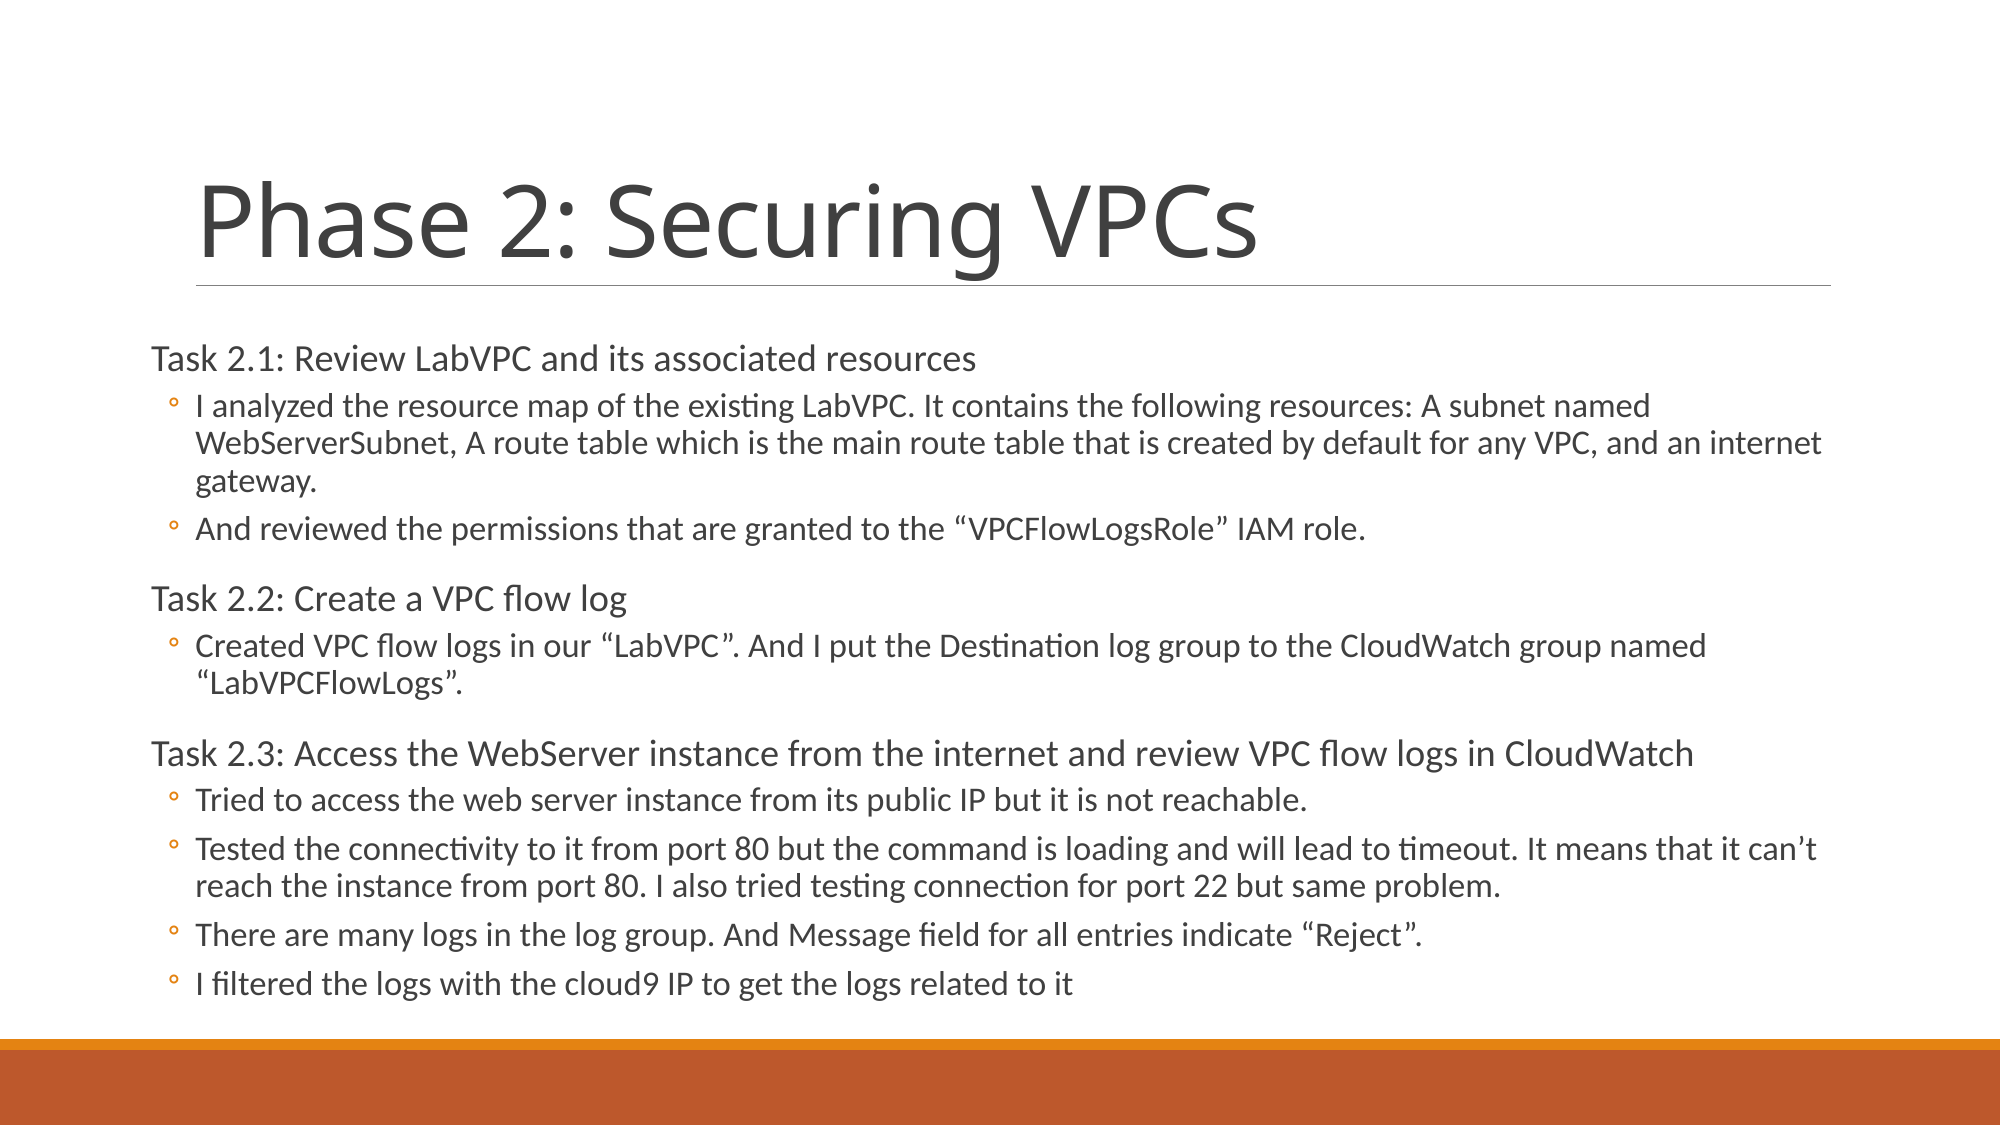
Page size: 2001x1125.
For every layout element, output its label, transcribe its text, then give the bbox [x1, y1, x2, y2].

list Task 2.1: Review LabVPC and its associated resources I analyzed the resource map of the existing LabVPC. It contains the following resources: A subnet named WebServerSubnet, A route table which is the main route table that is created by default for any VPC, and an internet gateway. And reviewed the permissions that are granted to the “VPCFlowLogsRole” IAM role. Task 2.2: Create a VPC flow log Created VPC flow logs in our “LabVPC”. And I put the Destination log group to the CloudWatch group named “LabVPCFlowLogs”. Task 2.3: Access the WebServer instance from the internet and review VPC flow logs in CloudWatch Tried to access the web server instance from its public IP but it is not reachable. Tested the connectivity to it from port 80 but the command is loading and will lead to timeout. It means that it can’t reach the instance from port 80. I also tried testing connection for port 22 but same problem. There are many logs in the log group. And Message field for all entries indicate “Reject”. I filtered the logs with the cloud9 IP to get the logs related to it [137, 331, 1863, 1014]
title Phase 2: Securing VPCs [180, 47, 1830, 285]
